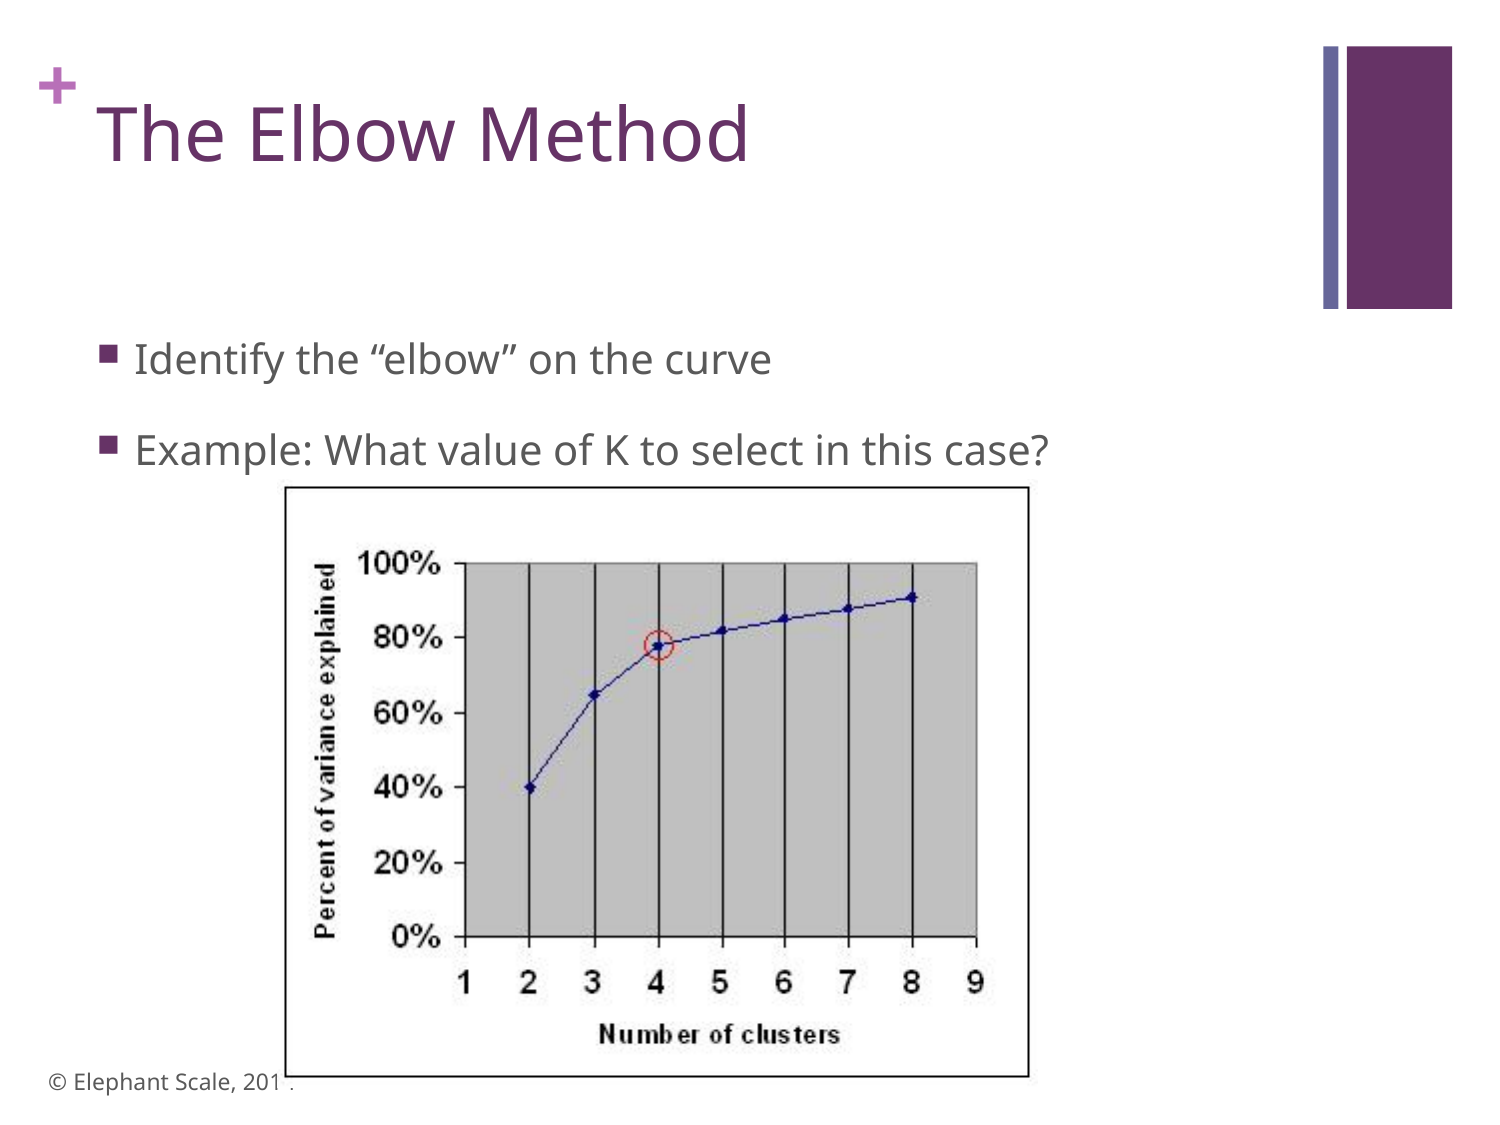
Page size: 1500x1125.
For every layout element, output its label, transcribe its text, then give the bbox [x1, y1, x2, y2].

title The Elbow Method [81, 79, 1322, 263]
footer © Elephant Scale, 2014 [33, 1053, 1038, 1114]
list Identify the “elbow” on the curve Example: What value of K to select in this case? [81, 324, 1322, 1005]
picture [277, 478, 1038, 1088]
